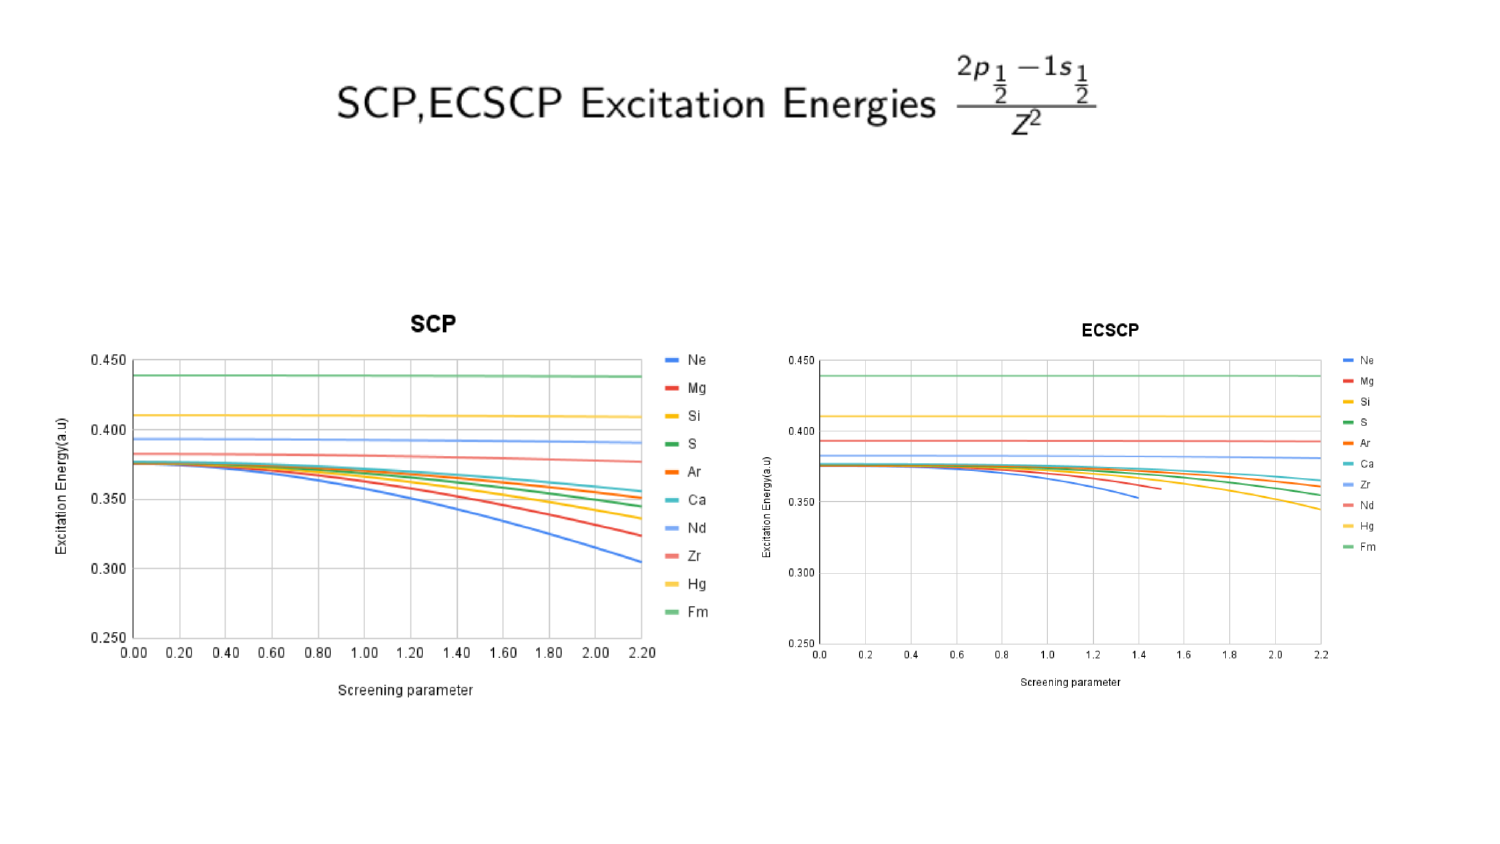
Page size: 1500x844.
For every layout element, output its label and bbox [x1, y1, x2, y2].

picture [24, 24, 1437, 819]
